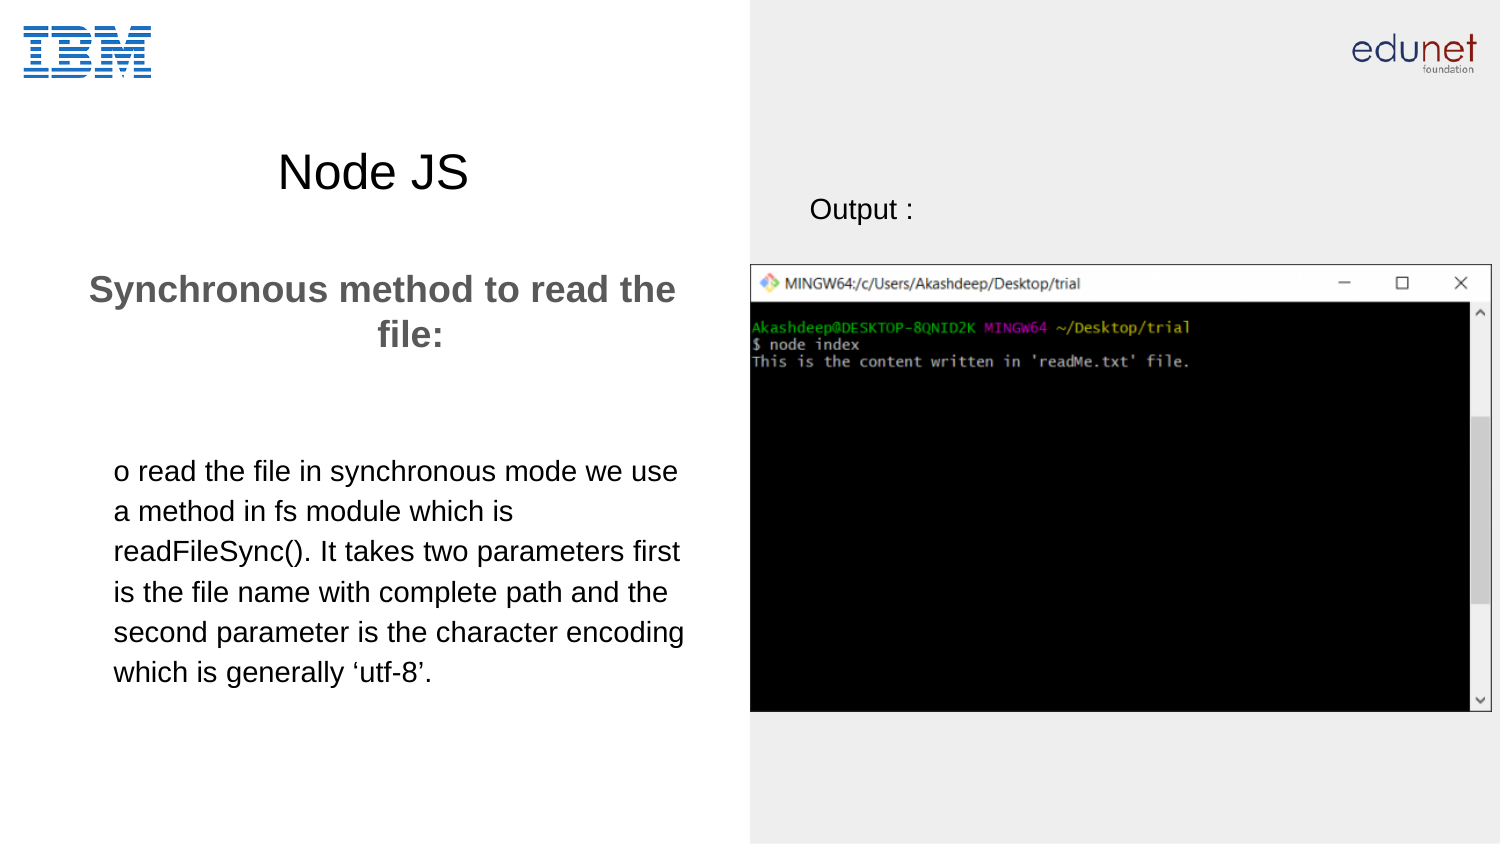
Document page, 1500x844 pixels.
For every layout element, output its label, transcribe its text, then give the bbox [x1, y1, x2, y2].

text_box Output : [794, 182, 930, 233]
picture [0, 0, 559, 78]
picture [1350, 26, 1480, 78]
title Node JS [41, 117, 706, 223]
list o read the file in synchronous mode we use a method in fs module which is readFileSync(). It takes two parameters first is the file name with complete path and the second parameter is the character encoding which is generally ‘utf-8’. [75, 423, 706, 712]
picture [749, 264, 1492, 712]
subtitle Synchronous method to read the file: [41, 257, 706, 363]
